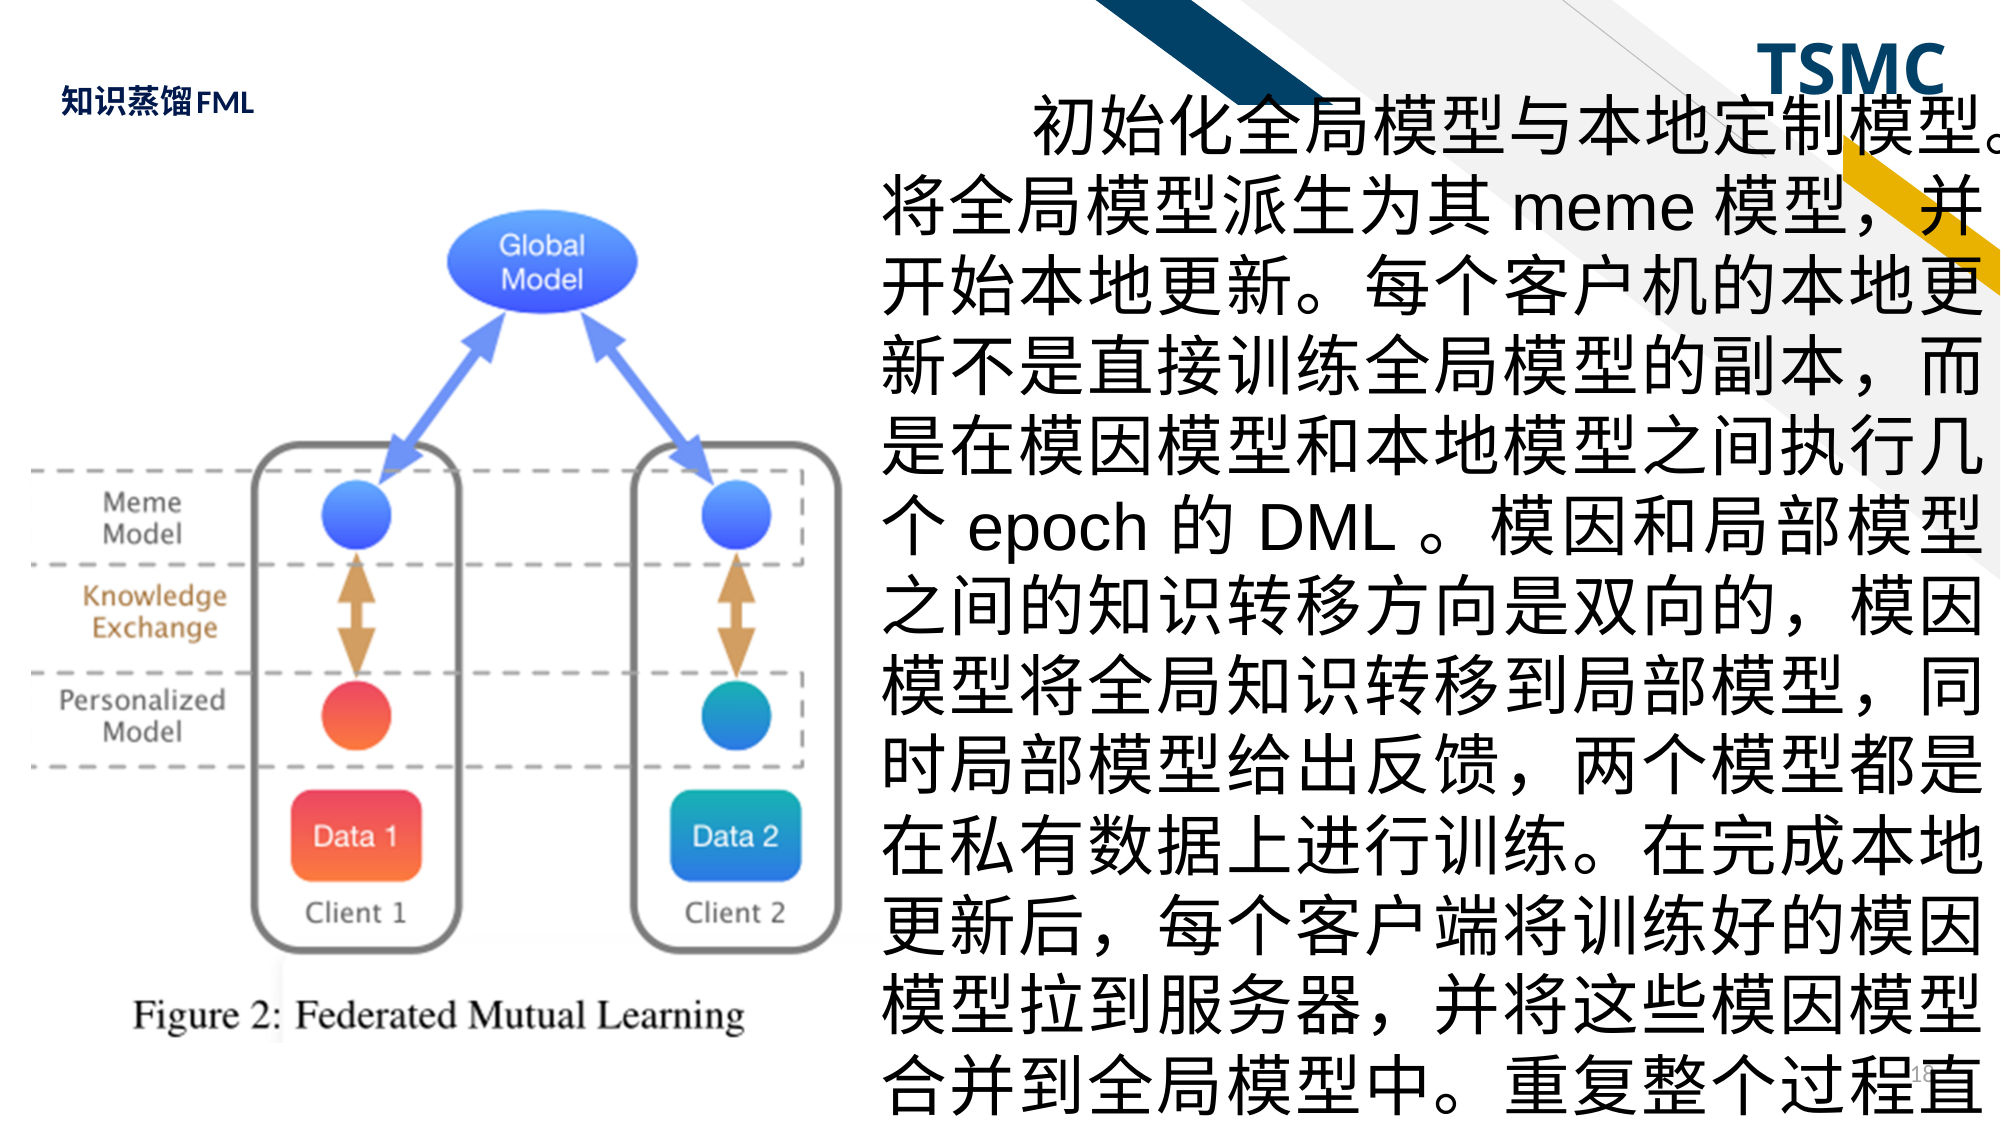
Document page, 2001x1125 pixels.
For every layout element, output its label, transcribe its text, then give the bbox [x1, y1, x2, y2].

title 知识蒸馏FML [46, 76, 865, 121]
picture [30, 183, 882, 1043]
text_box 初始化全局模型与本地定制模型。将全局模型派生为其meme模型，并开始本地更新。每个客户机的本地更新不是直接训练全局模型的副本，而是在模因模型和本地模型之间执行几个epoch的DML。模因和局部模型之间的知识转移方向是双向的，模因模型将全局知识转移到局部模型，同时局部模型给出反馈，两个模型都是在私有数据上进行训练。在完成本地更新后，每个客户端将训练好的模因模型拉到服务器，并将这些模因模型合并到全局模型中。重复整个过程直至收敛。 [865, 76, 2000, 1125]
